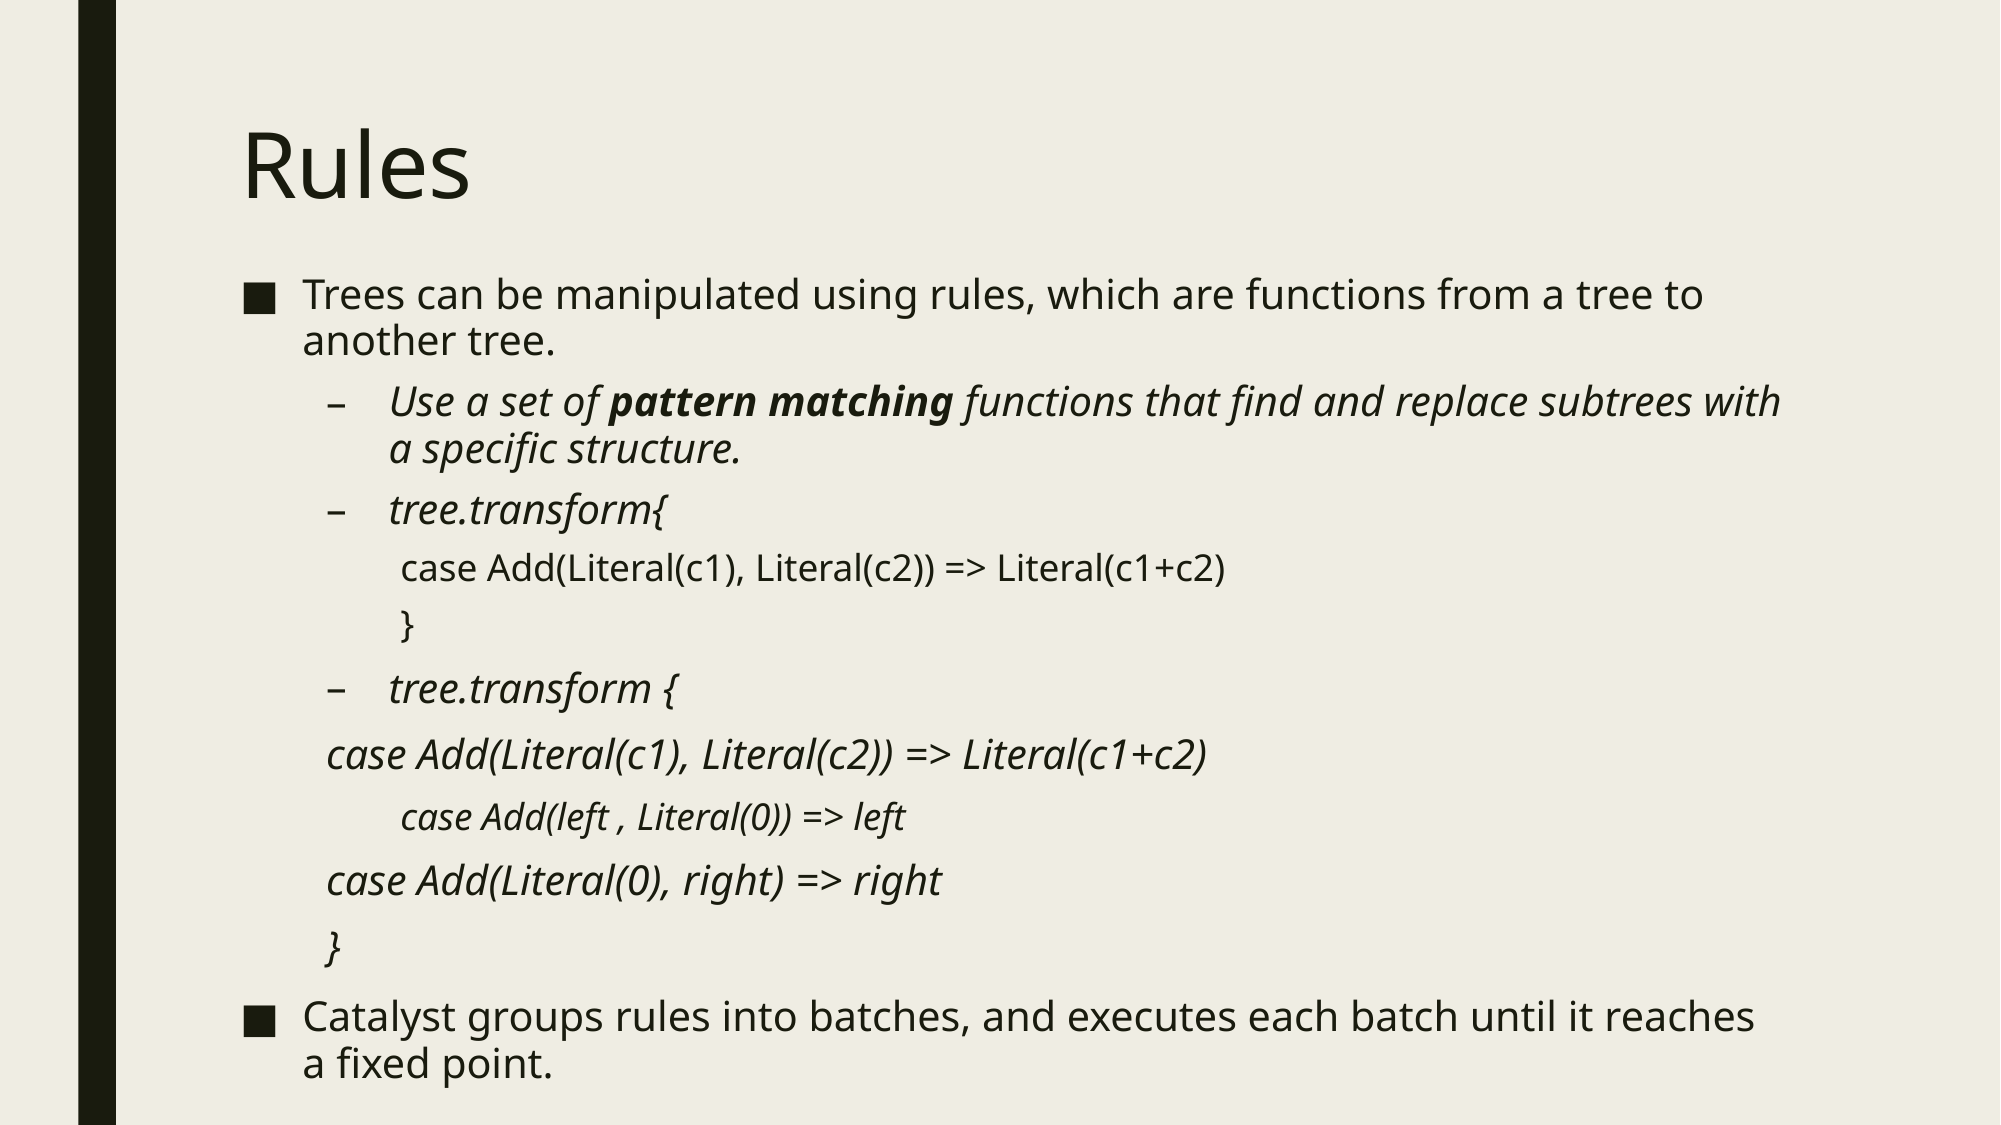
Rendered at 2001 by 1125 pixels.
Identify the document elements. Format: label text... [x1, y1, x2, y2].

title Rules [225, 112, 1800, 264]
list Trees can be manipulated using rules, which are functions from a tree to another tree. Use a set of pattern matching functions that find and replace subtrees with a specific structure. tree.transform{ case Add(Literal(c1), Literal(c2)) => Literal(c1+c2) } tree.transform { case Add(Literal(c1), Literal(c2)) => Literal(c1+c2) case Add(left , Literal(0)) => left case Add(Literal(0), right) => right } Catalyst groups rules into batches, and executes each batch until it reaches a fixed point. [225, 264, 1800, 1096]
